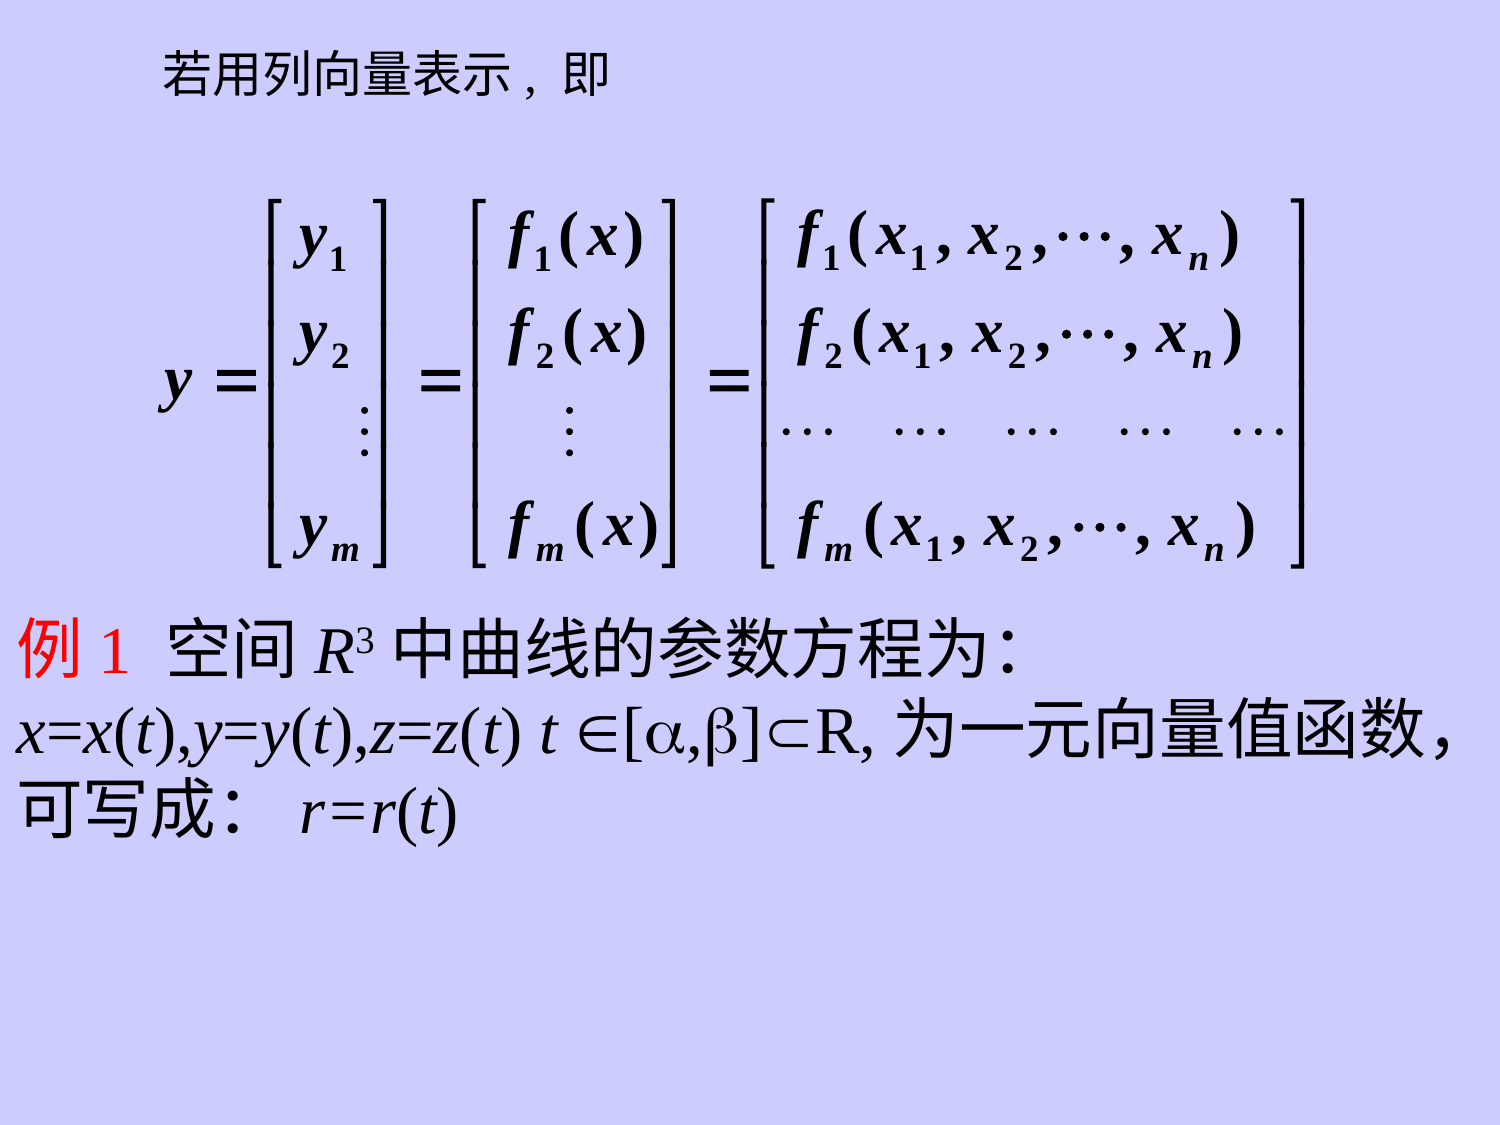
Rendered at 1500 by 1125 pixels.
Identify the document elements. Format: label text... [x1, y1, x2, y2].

text_box 若用列向量表示, 即 [147, 34, 627, 110]
text_box 例1 空间R3中曲线的参数方程为： x=x(t),y=y(t),z=z(t) t [,]R,为一元向量值函数， 可写成：r=r(t) [1, 599, 1500, 855]
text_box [147, 187, 1330, 580]
